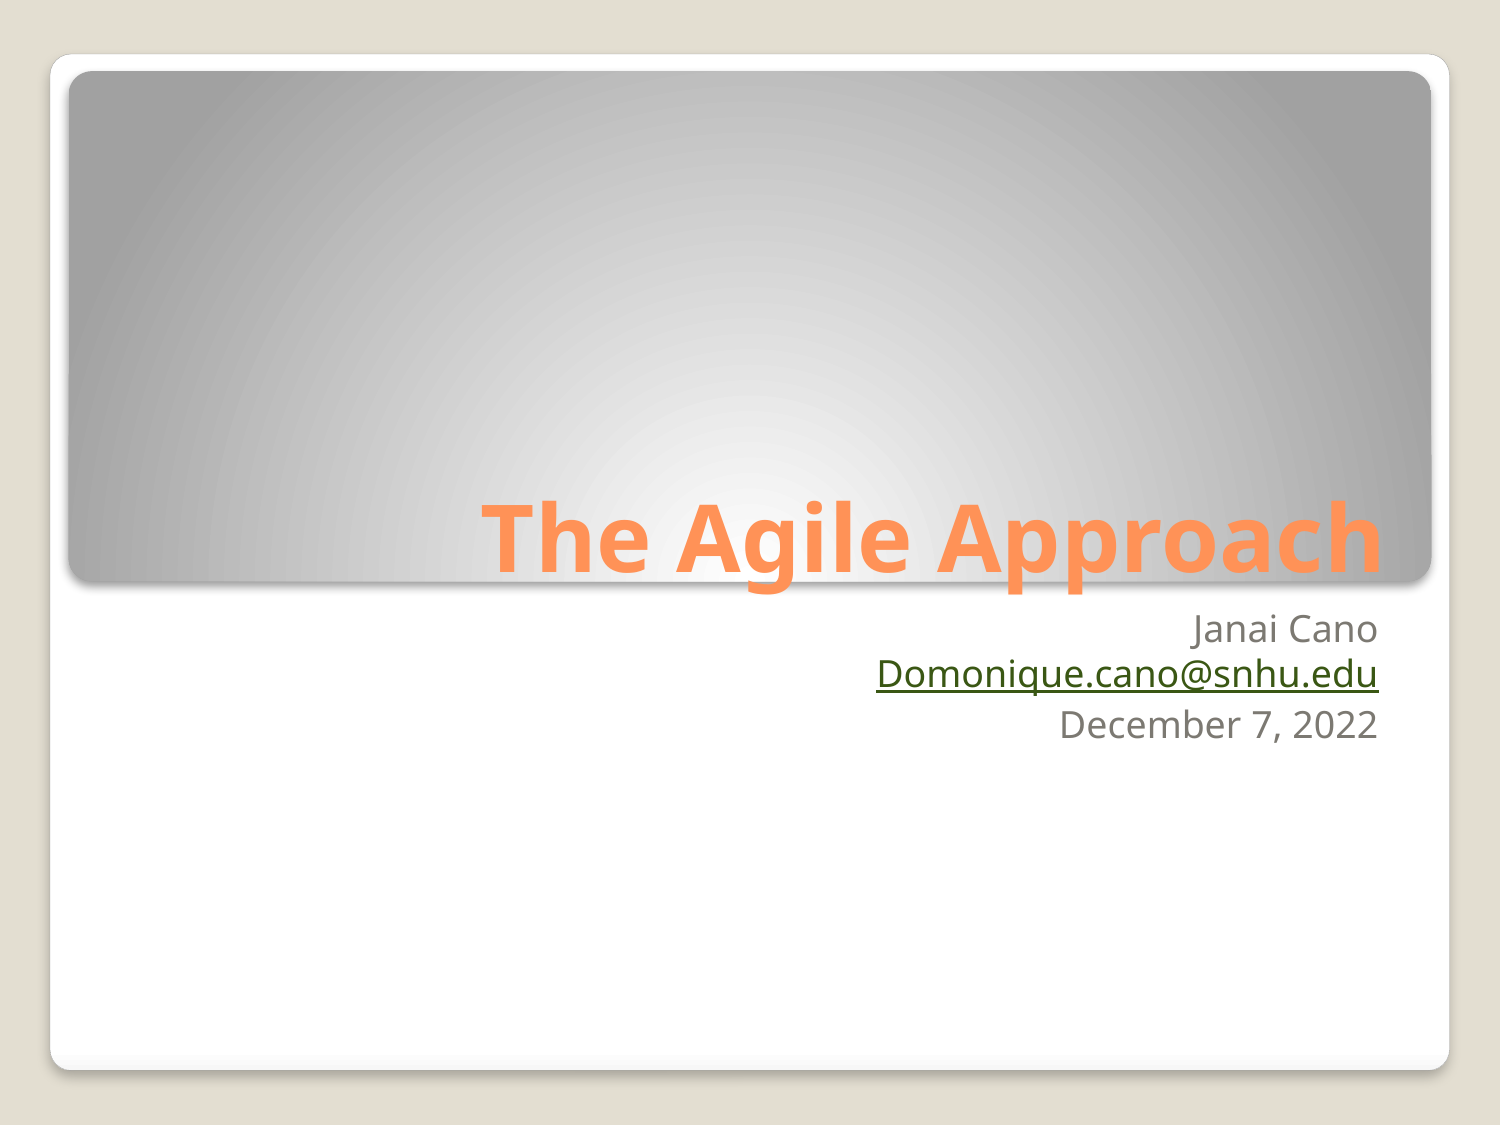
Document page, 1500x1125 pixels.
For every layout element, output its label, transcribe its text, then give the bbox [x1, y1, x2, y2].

subtitle Janai Cano Domonique.cano@snhu.edu December 7, 2022 [118, 604, 1394, 755]
title The Agile Approach [118, 298, 1394, 599]
